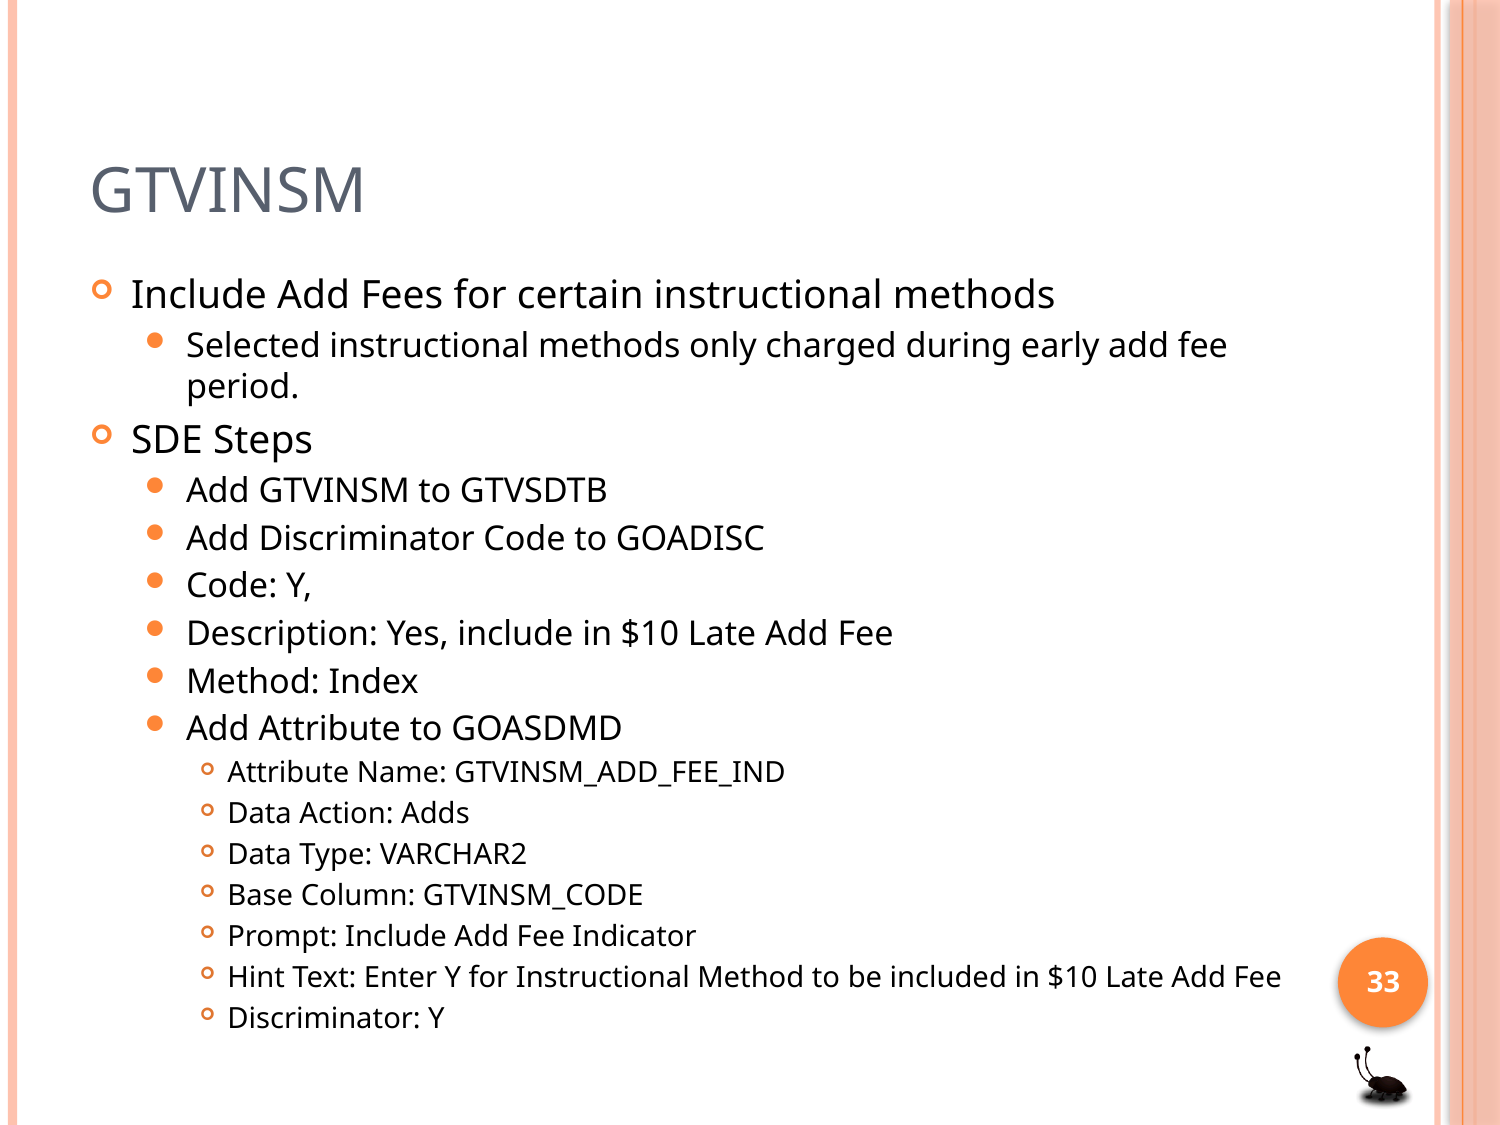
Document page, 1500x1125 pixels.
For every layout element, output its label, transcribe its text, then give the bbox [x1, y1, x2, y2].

list Include Add Fees for certain instructional methods Selected instructional methods only charged during early add fee period. SDE Steps Add GTVINSM to GTVSDTB Add Discriminator Code to GOADISC Code: Y, Description: Yes, include in $10 Late Add Fee Method: Index Add Attribute to GOASDMD Attribute Name: GTVINSM_ADD_FEE_IND Data Action: Adds Data Type: VARCHAR2 Base Column: GTVINSM_CODE Prompt: Include Add Fee Indicator Hint Text: Enter Y for Instructional Method to be included in $10 Late Add Fee Discriminator: Y [75, 262, 1300, 1062]
title GTVINSM [75, 45, 1300, 233]
picture [1350, 1044, 1416, 1111]
slide_number 33 [1333, 940, 1434, 1027]
